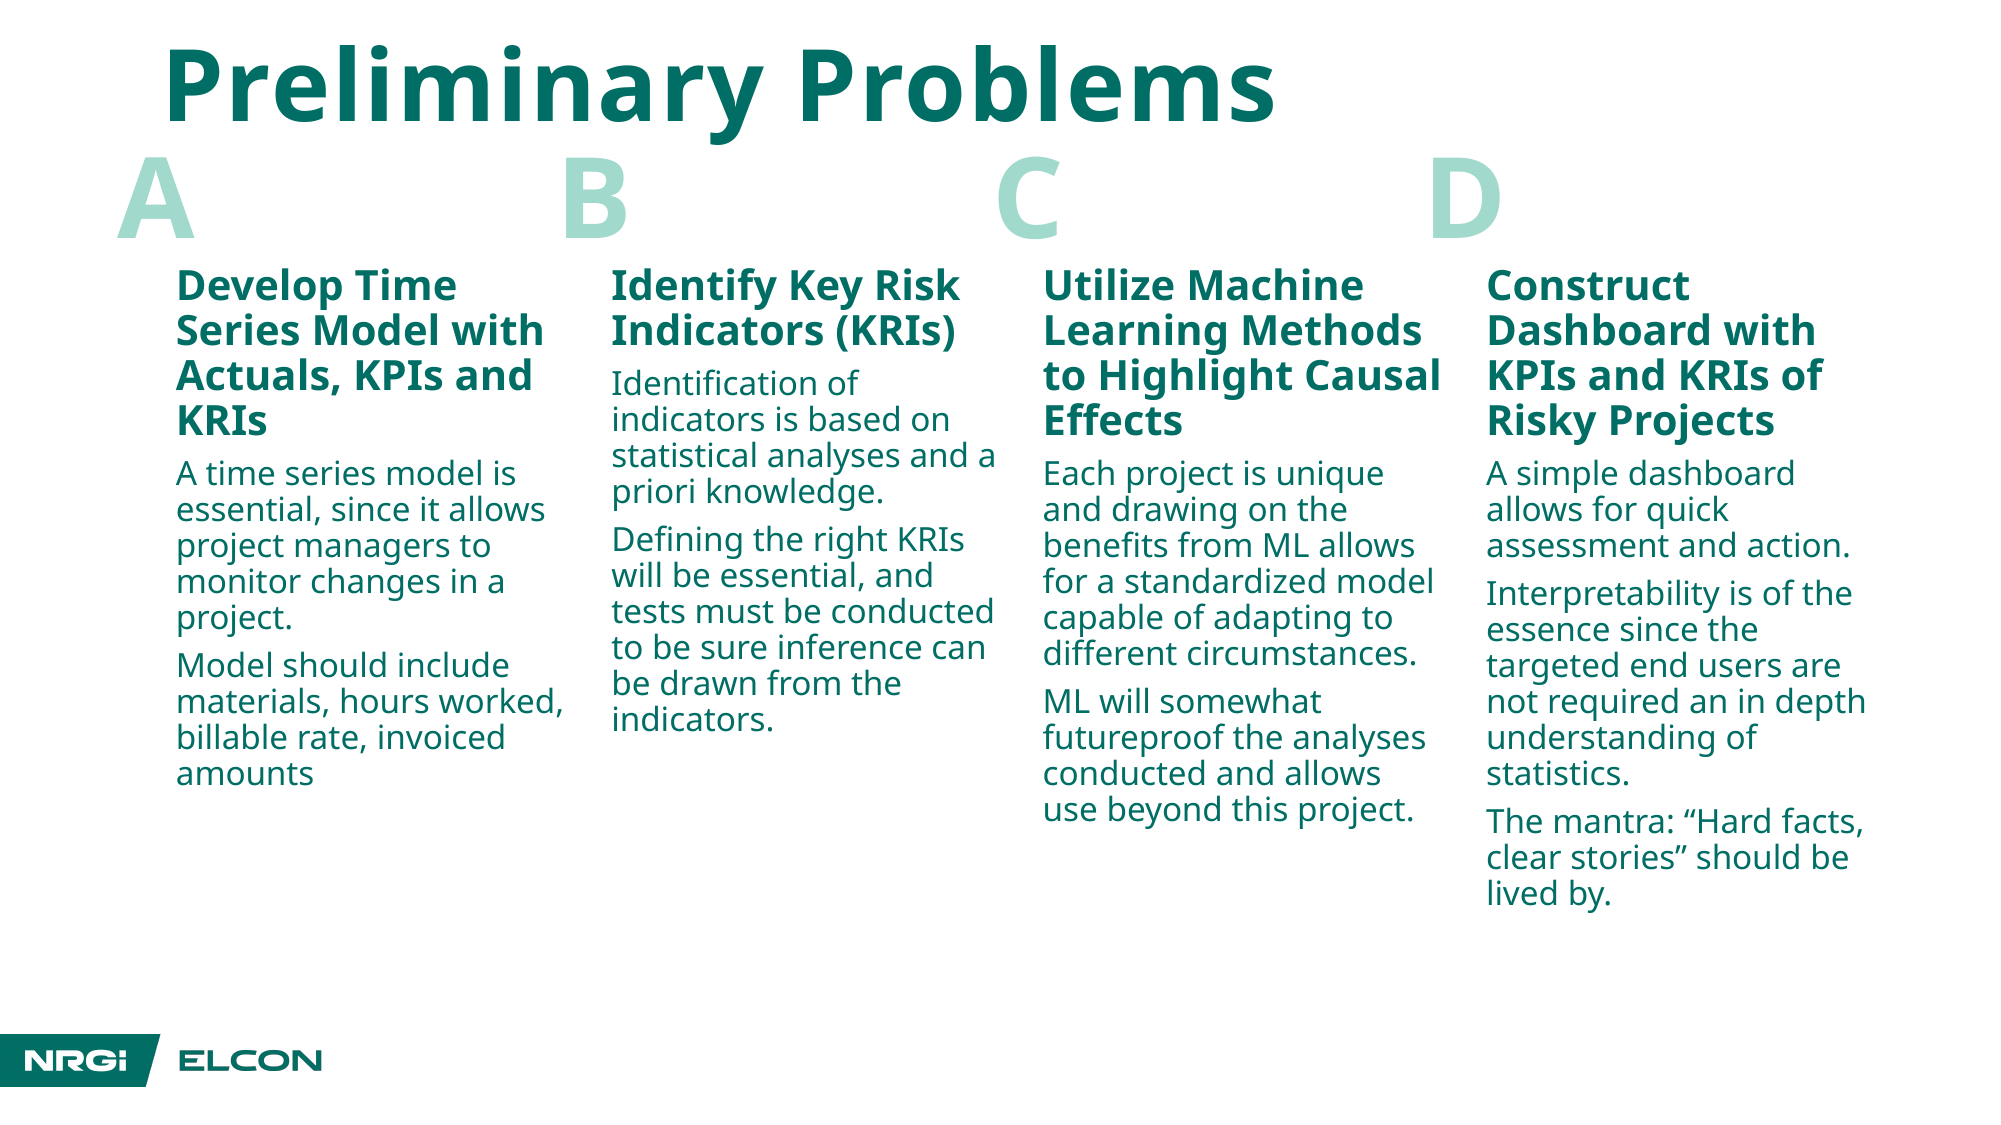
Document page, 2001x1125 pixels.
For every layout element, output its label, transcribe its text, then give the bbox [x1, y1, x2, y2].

list Identify Key Risk Indicators (KRIs) Identification of indicators is based on statistical analyses and a priori knowledge. Defining the right KRIs will be essential, and tests must be conducted to be sure inference can be drawn from the indicators. [611, 264, 1014, 902]
text_box D [1423, 142, 1507, 264]
text_box C [992, 142, 1064, 264]
list Develop Time Series Model with Actuals, KPIs and KRIs A time series model is essential, since it allows project managers to monitor changes in a project. Model should include materials, hours worked, billable rate, invoiced amounts [175, 264, 578, 902]
text_box B [556, 142, 633, 264]
text_box A [117, 141, 196, 264]
list Utilize Machine Learning Methods to Highlight Causal Effects Each project is unique and drawing on the benefits from ML allows for a standardized model capable of adapting to different circumstances. ML will somewhat futureproof the analyses conducted and allows use beyond this project. [1042, 264, 1445, 902]
list Construct Dashboard with KPIs and KRIs of Risky Projects A simple dashboard allows for quick assessment and action. Interpretability is of the essence since the targeted end users are not required an in depth understanding of statistics. The mantra: “Hard facts, clear stories” should be lived by. [1486, 264, 1888, 913]
title Preliminary Problems [161, 37, 1946, 142]
picture [0, 1034, 323, 1087]
